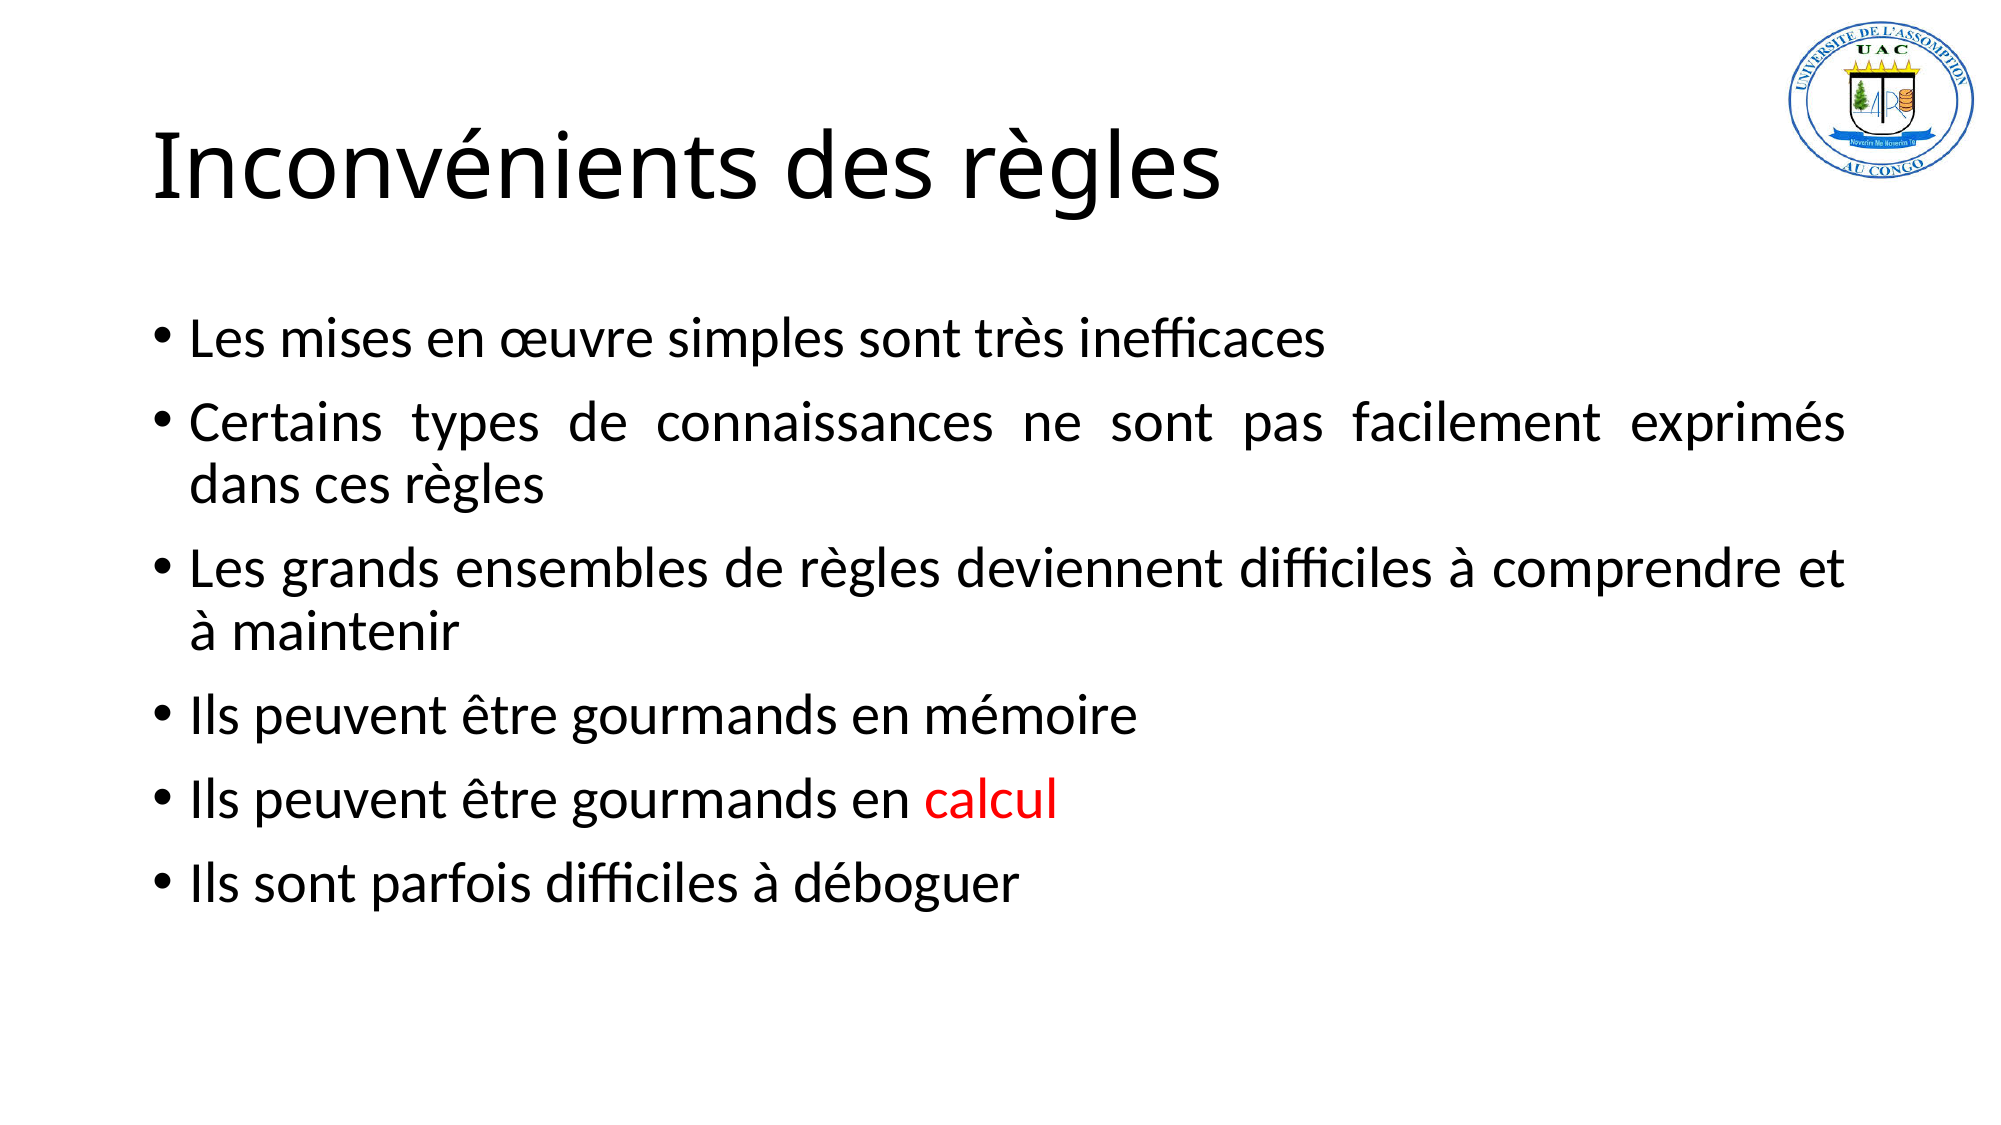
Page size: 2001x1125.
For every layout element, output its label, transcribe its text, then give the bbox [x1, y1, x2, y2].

picture [1796, 15, 1982, 184]
list Les mises en œuvre simples sont très inefficaces Certains types de connaissances ne sont pas facilement exprimés dans ces règles Les grands ensembles de règles deviennent difficiles à comprendre et à maintenir Ils peuvent être gourmands en mémoire Ils peuvent être gourmands en calcul Ils sont parfois difficiles à déboguer [137, 299, 1863, 1106]
title Inconvénients des règles [137, 59, 1863, 278]
